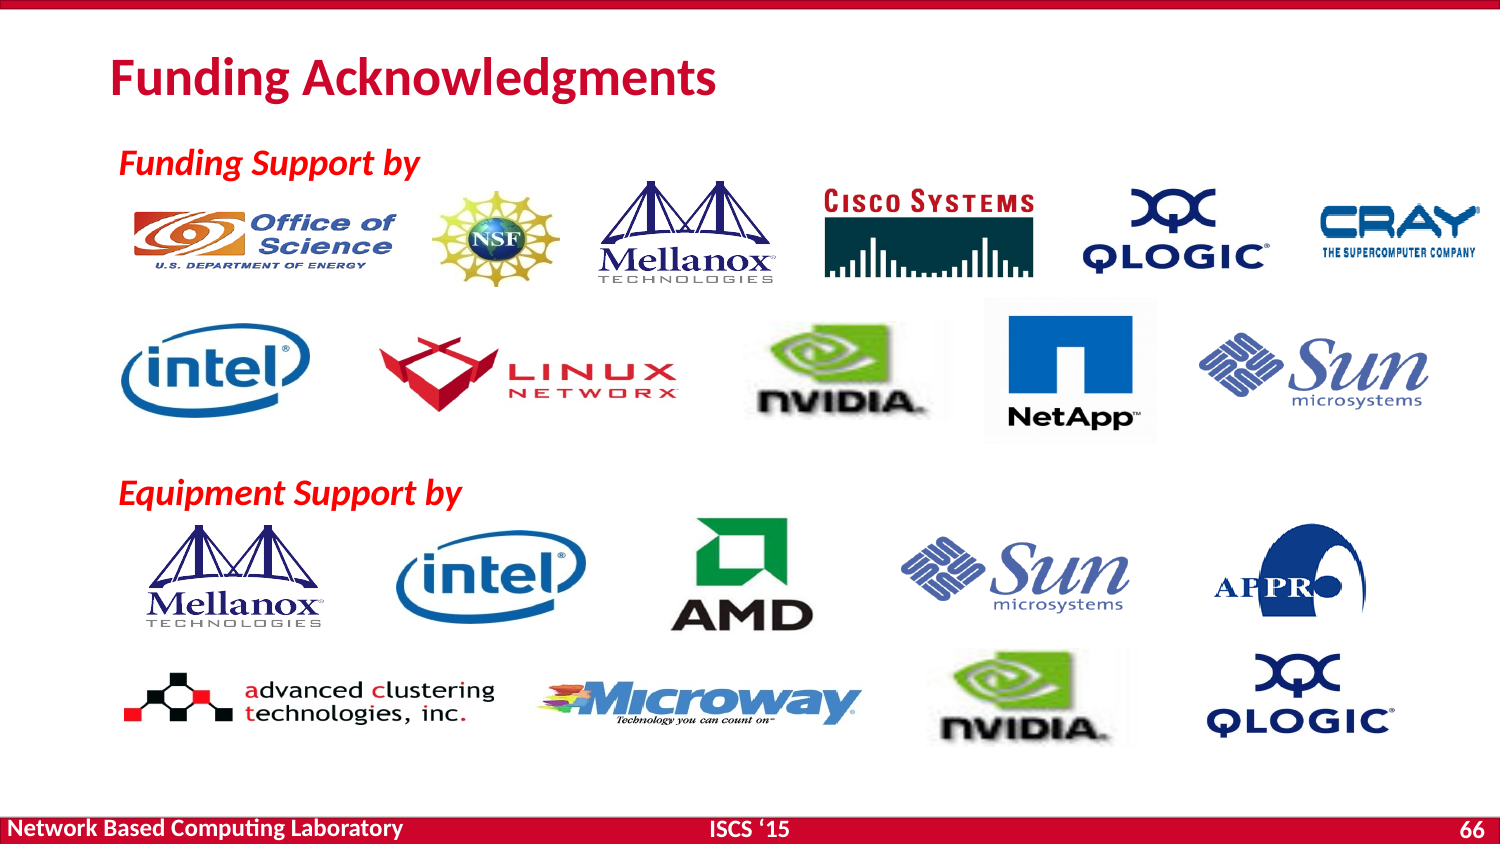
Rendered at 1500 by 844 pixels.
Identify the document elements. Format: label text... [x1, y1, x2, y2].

picture [146, 524, 324, 628]
picture [1205, 624, 1396, 768]
picture [718, 321, 955, 420]
picture [533, 681, 865, 725]
picture [129, 209, 400, 270]
picture [984, 159, 1272, 444]
picture [822, 187, 1036, 279]
picture [1198, 331, 1430, 410]
picture [662, 511, 821, 637]
picture [1199, 522, 1389, 620]
picture [598, 181, 776, 284]
picture [124, 672, 495, 725]
picture [121, 323, 311, 418]
picture [396, 530, 586, 625]
picture [1300, 152, 1500, 280]
text_box Equipment Support by [103, 455, 552, 510]
picture [901, 648, 1138, 747]
text_box Funding Support by [104, 126, 488, 180]
picture [379, 329, 679, 412]
picture [432, 191, 560, 287]
picture [899, 536, 1131, 615]
title Funding Acknowledgments [95, 33, 1424, 129]
